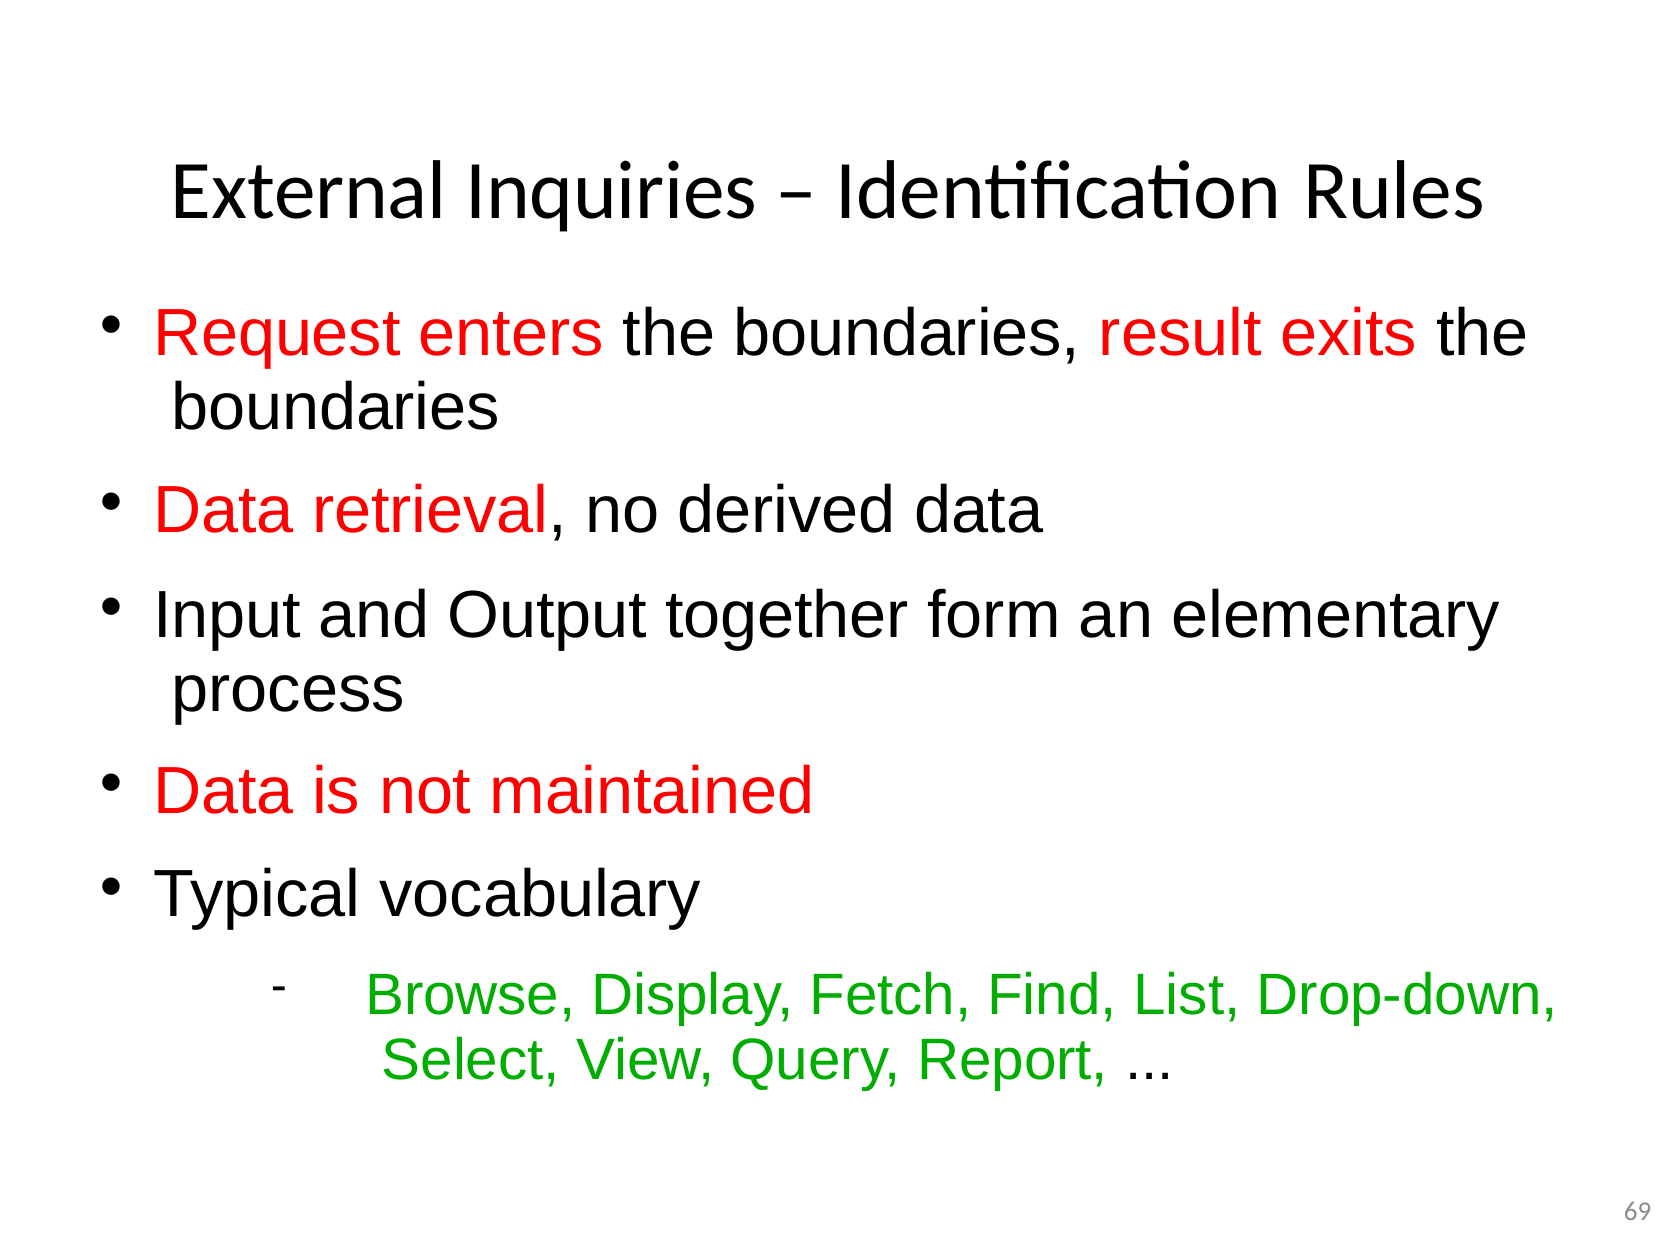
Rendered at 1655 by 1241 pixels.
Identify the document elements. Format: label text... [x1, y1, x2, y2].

title External Inquiries – Identification Rules [104, 79, 1550, 285]
text_box Request enters the boundaries, result exits the boundaries Data retrieval, no derived data Input and Output together form an elementary process Data is not maintained Typical vocabulary Browse, Display, Fetch, Find, List, Drop-down, Select, View, Query, Report, ... [98, 285, 1569, 1092]
slide_number 69 [1596, 842, 1652, 1241]
